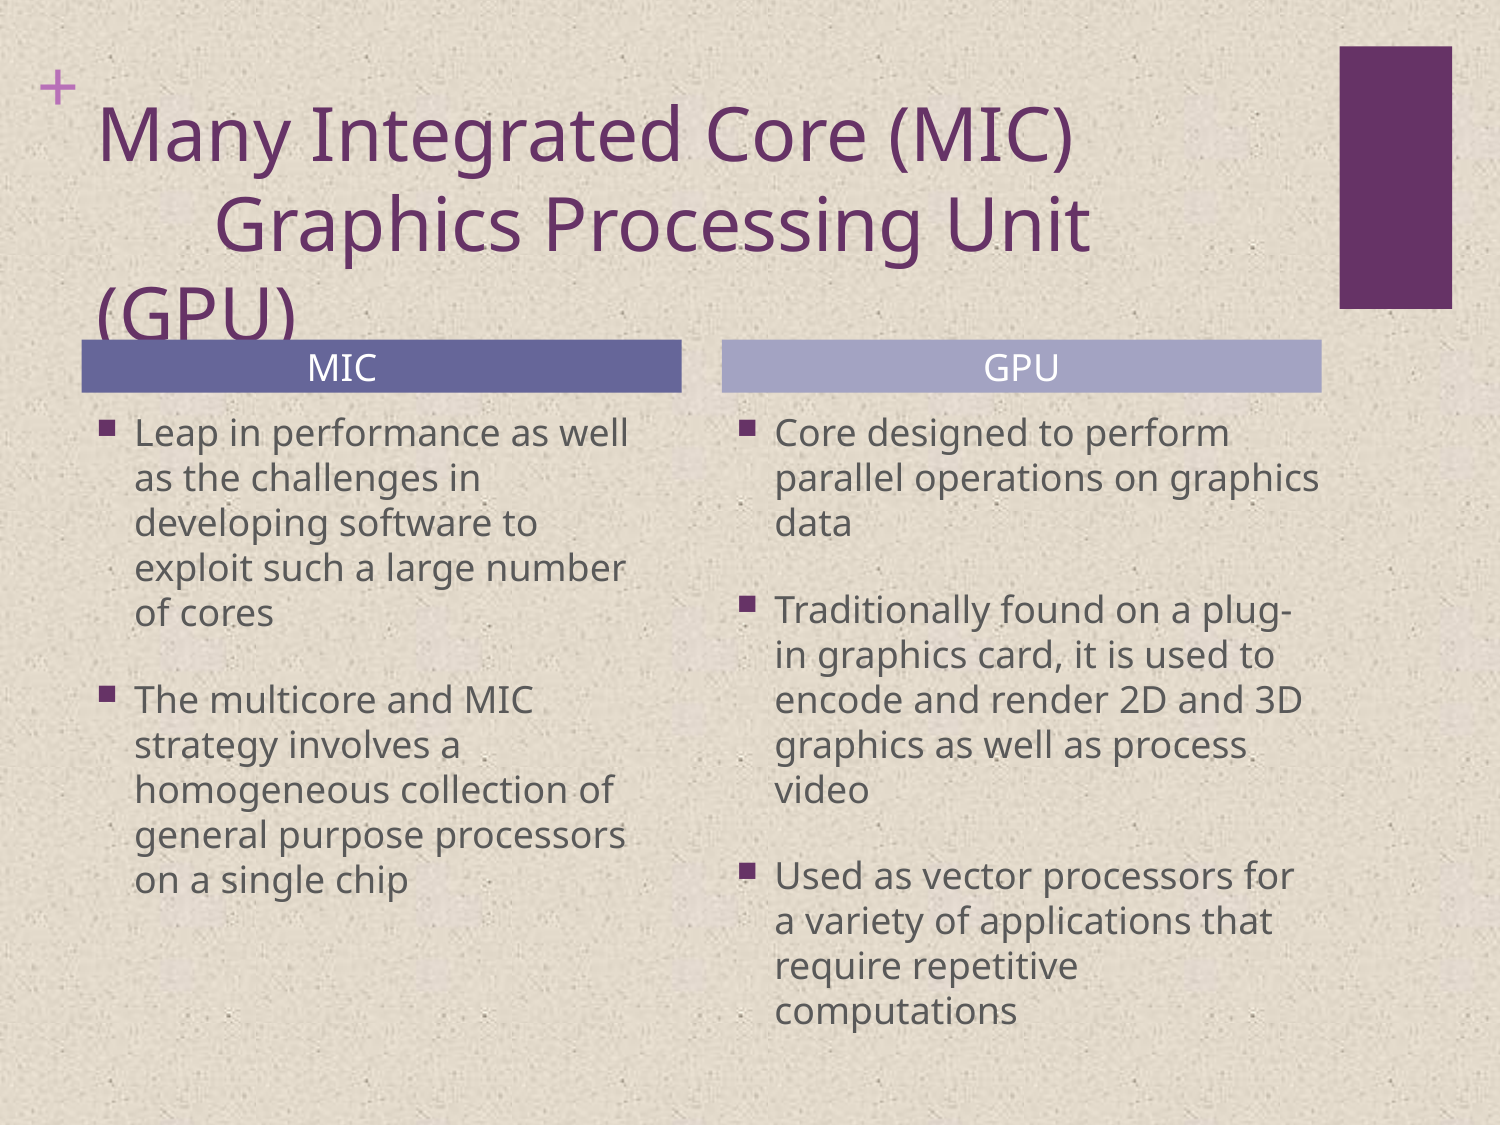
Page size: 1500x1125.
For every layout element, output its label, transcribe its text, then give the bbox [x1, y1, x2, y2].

list MIC [81, 339, 682, 393]
title Many Integrated Core (MIC) Graphics Processing Unit (GPU) [81, 79, 1322, 300]
list Leap in performance as well as the challenges in developing software to exploit such a large number of cores The multicore and MIC strategy involves a homogeneous collection of general purpose processors on a single chip [81, 401, 682, 1005]
picture [0, 0, 1500, 1125]
list GPU [721, 339, 1322, 393]
list Core designed to perform parallel operations on graphics data Traditionally found on a plug-in graphics card, it is used to encode and render 2D and 3D graphics as well as process video Used as vector processors for a variety of applications that require repetitive computations [721, 401, 1338, 1088]
